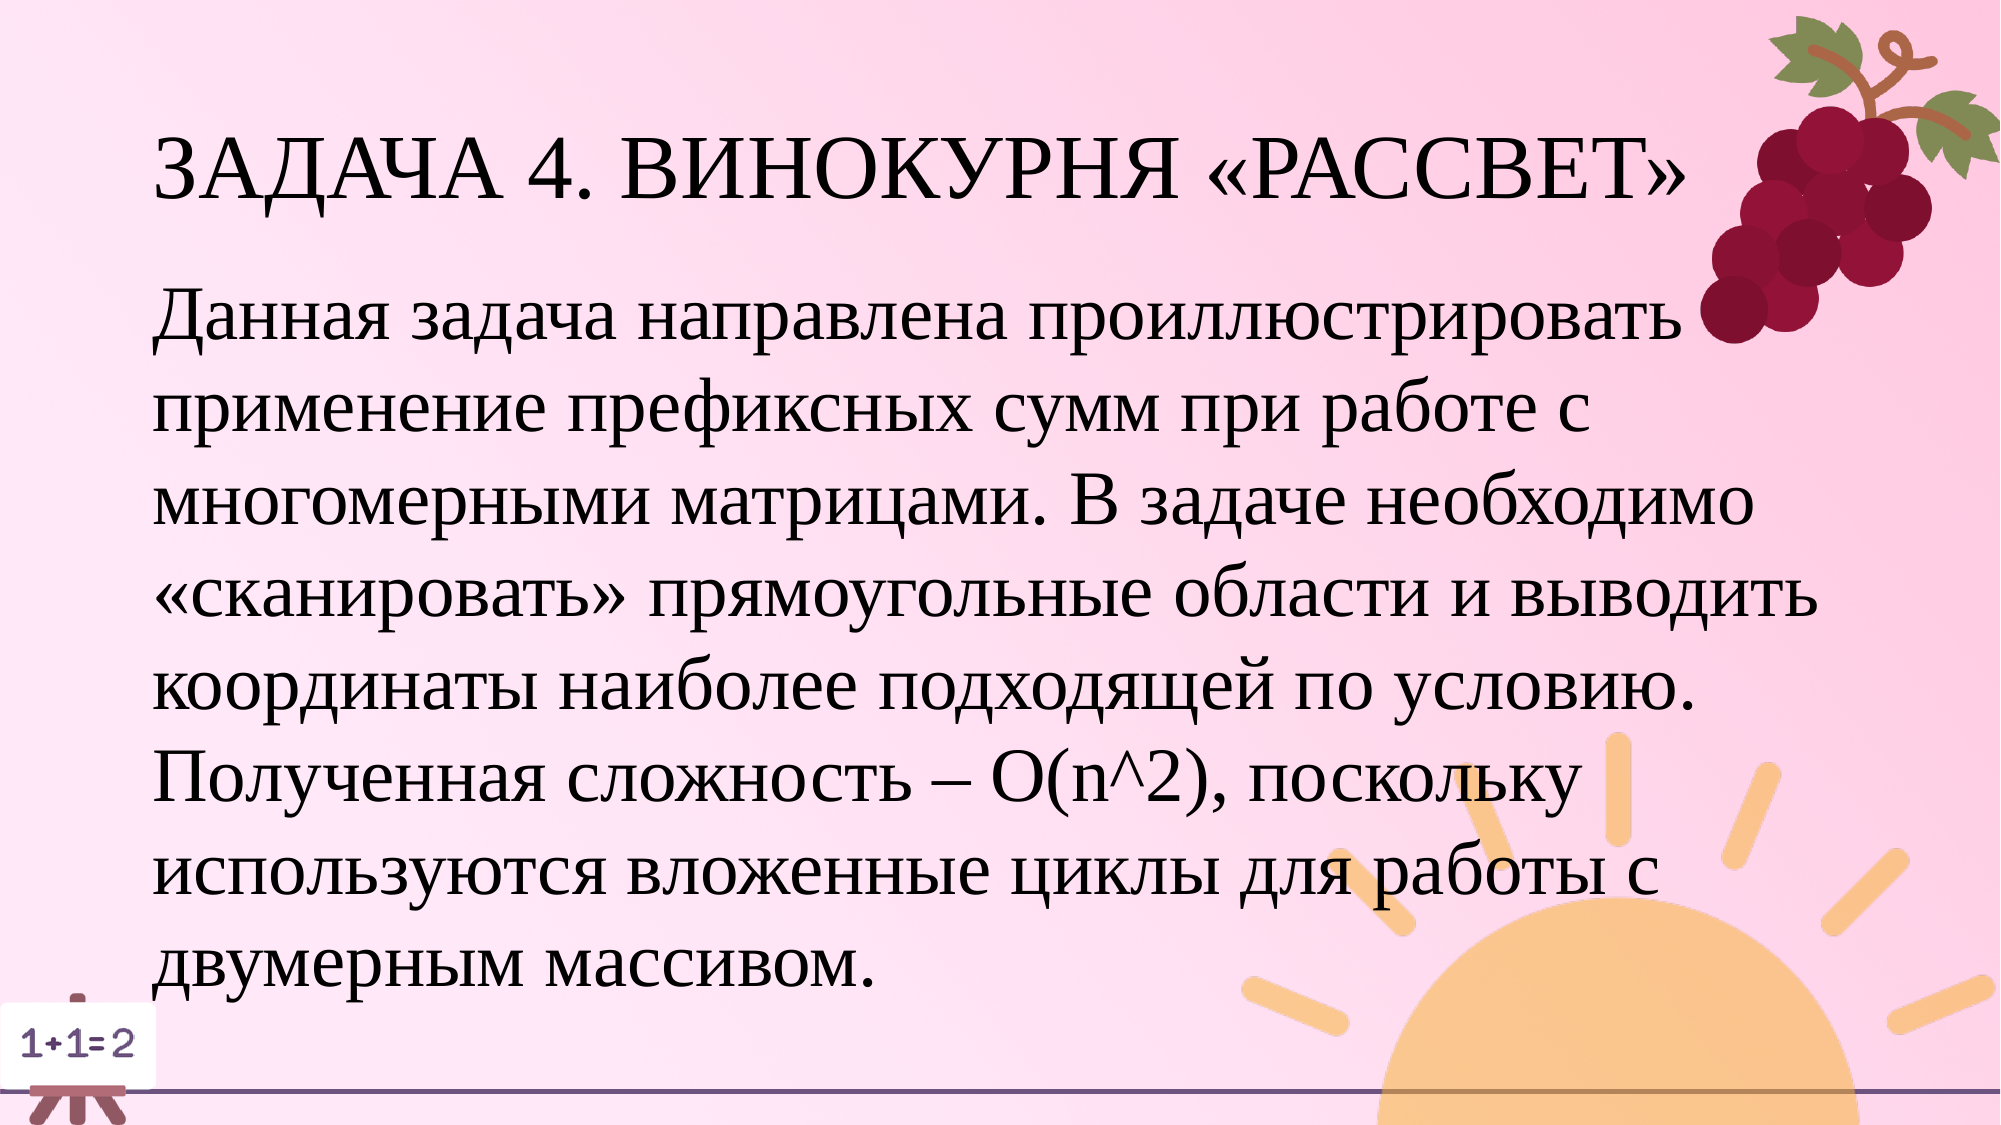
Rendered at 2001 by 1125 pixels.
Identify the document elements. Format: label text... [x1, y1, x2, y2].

text_box Данная задача направлена проиллюстрировать применение префиксных сумм при работе с многомерными матрицами. В задаче необходимо «сканировать» прямоугольные области и выводить координаты наиболее подходящей по условию. Полученная сложность – O(n^2), поскольку используются вложенные циклы для работы с двумерным массивом. [137, 254, 1885, 1010]
picture [0, 0, 2001, 1125]
title ЗАДАЧА 4. ВИНОКУРНЯ «РАССВЕТ» [137, 59, 1672, 254]
